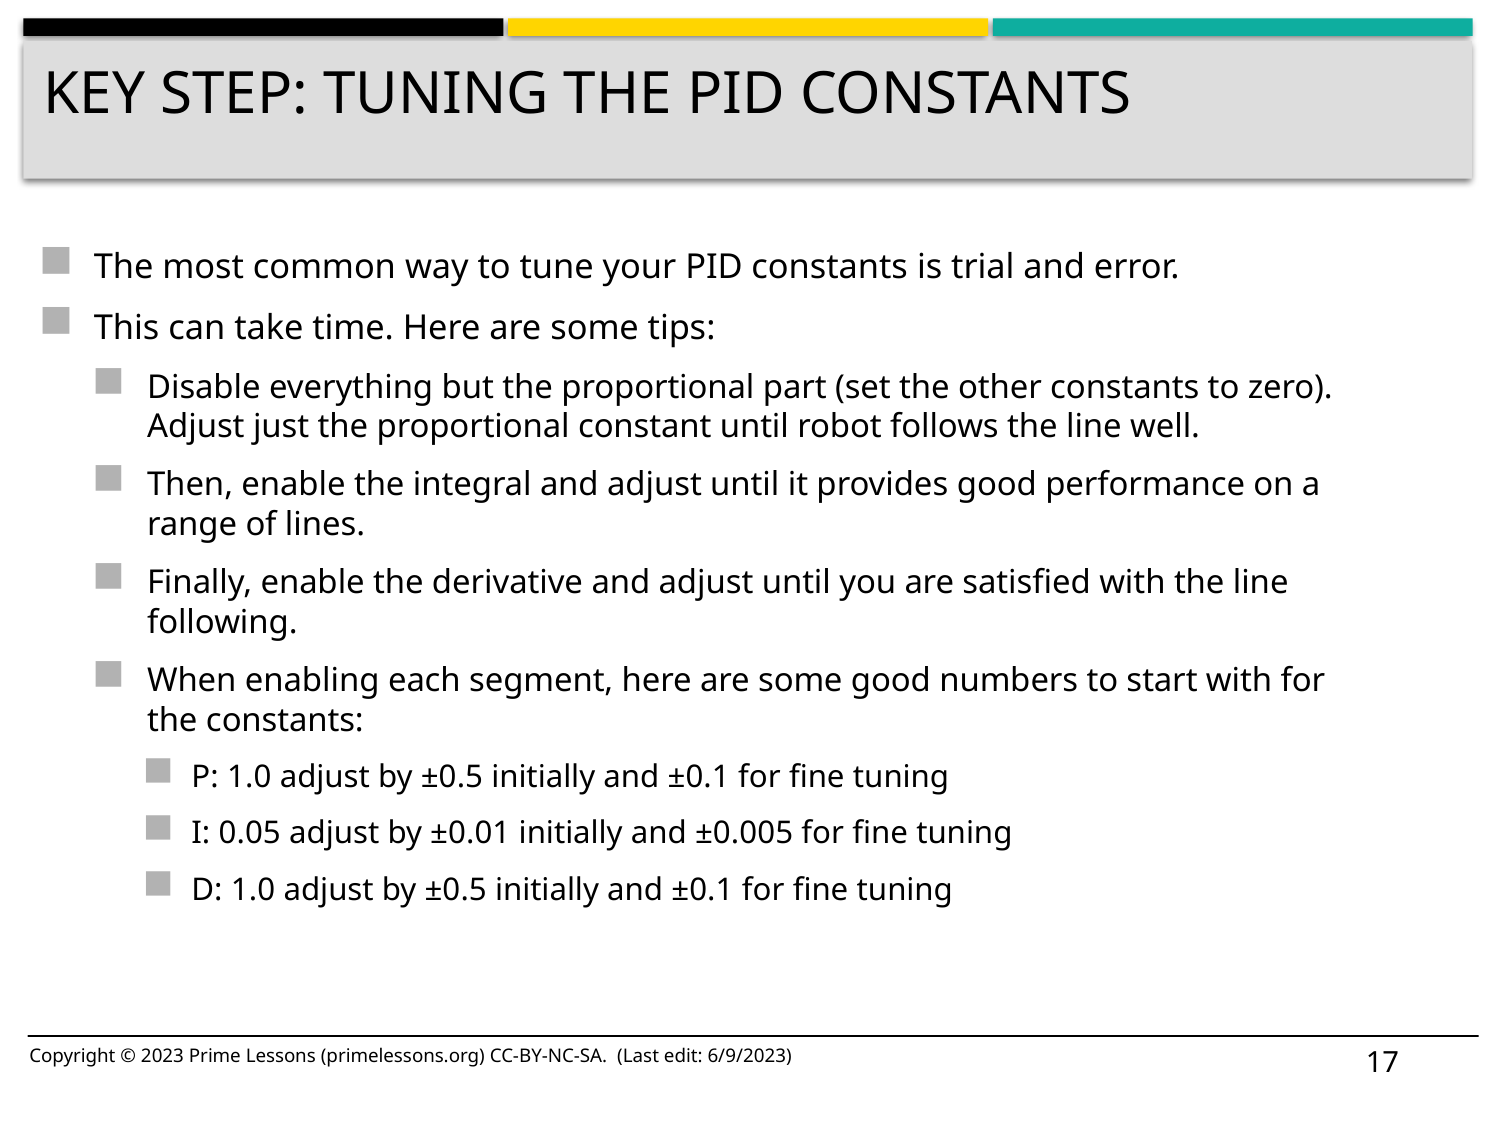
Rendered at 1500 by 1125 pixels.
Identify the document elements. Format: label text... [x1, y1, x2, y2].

slide_number 17 [1351, 1036, 1478, 1097]
footer Copyright © 2023 Prime Lessons (primelessons.org) CC-BY-NC-SA. (Last edit: 6/9/2023) [14, 1036, 814, 1097]
list The most common way to tune your PID constants is trial and error. This can take time. Here are some tips: Disable everything but the proportional part (set the other constants to zero). Adjust just the proportional constant until robot follows the line well. Then, enable the integral and adjust until it provides good performance on a range of lines. Finally, enable the derivative and adjust until you are satisfied with the line following. When enabling each segment, here are some good numbers to start with for the constants: P: 1.0 adjust by ±0.5 initially and ±0.1 for fine tuning I: 0.05 adjust by ±0.01 initially and ±0.005 for fine tuning D: 1.0 adjust by ±0.5 initially and ±0.1 for fine tuning [28, 236, 1381, 929]
title Key Step: Tuning The PID constants [28, 48, 1464, 172]
